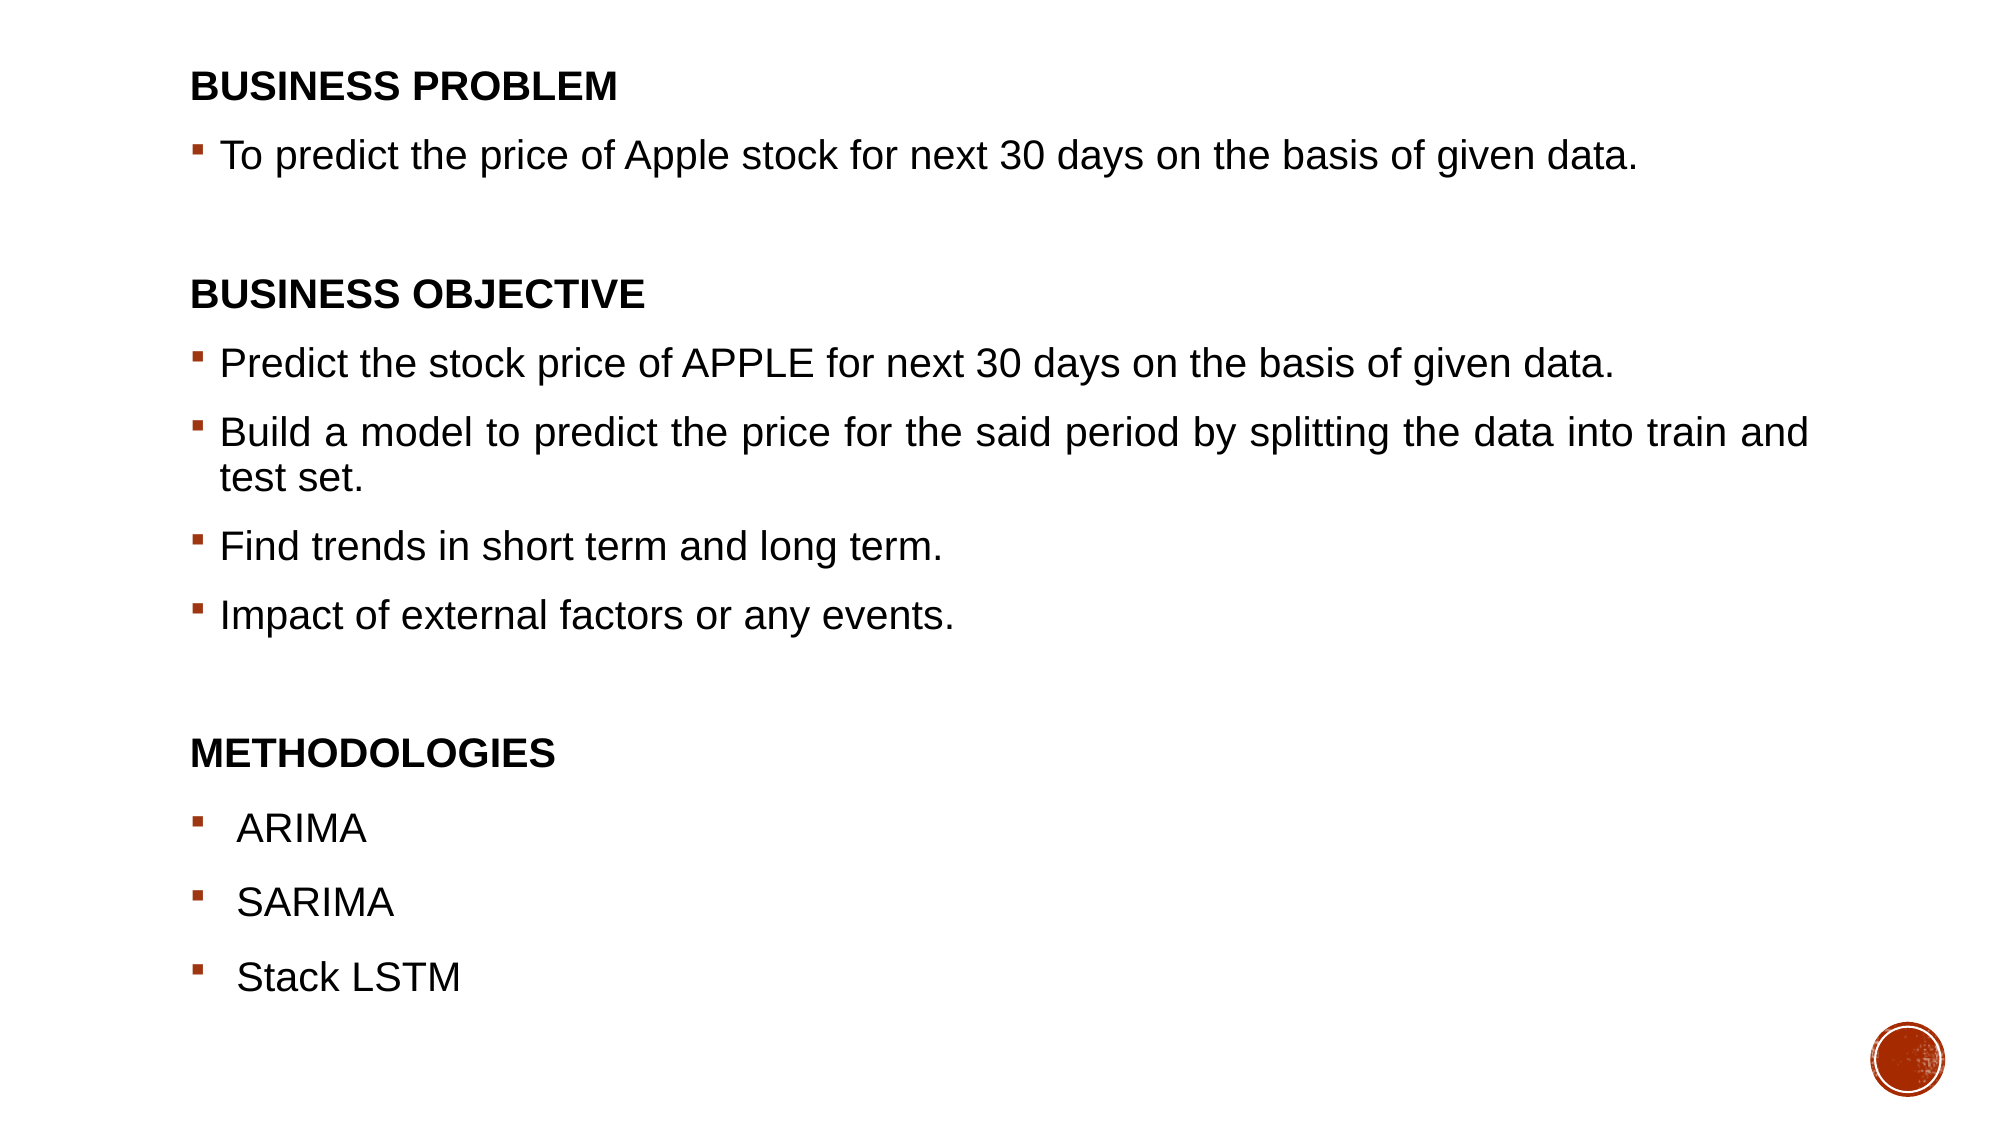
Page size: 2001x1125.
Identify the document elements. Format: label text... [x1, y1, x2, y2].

list BUSINESS PROBLEM To predict the price of Apple stock for next 30 days on the basis of given data. BUSINESS OBJECTIVE Predict the stock price of APPLE for next 30 days on the basis of given data. Build a model to predict the price for the said period by splitting the data into train and test set. Find trends in short term and long term. Impact of external factors or any events. Methodologies ARIMA SARIMA Stack LSTM [174, 57, 1825, 1013]
